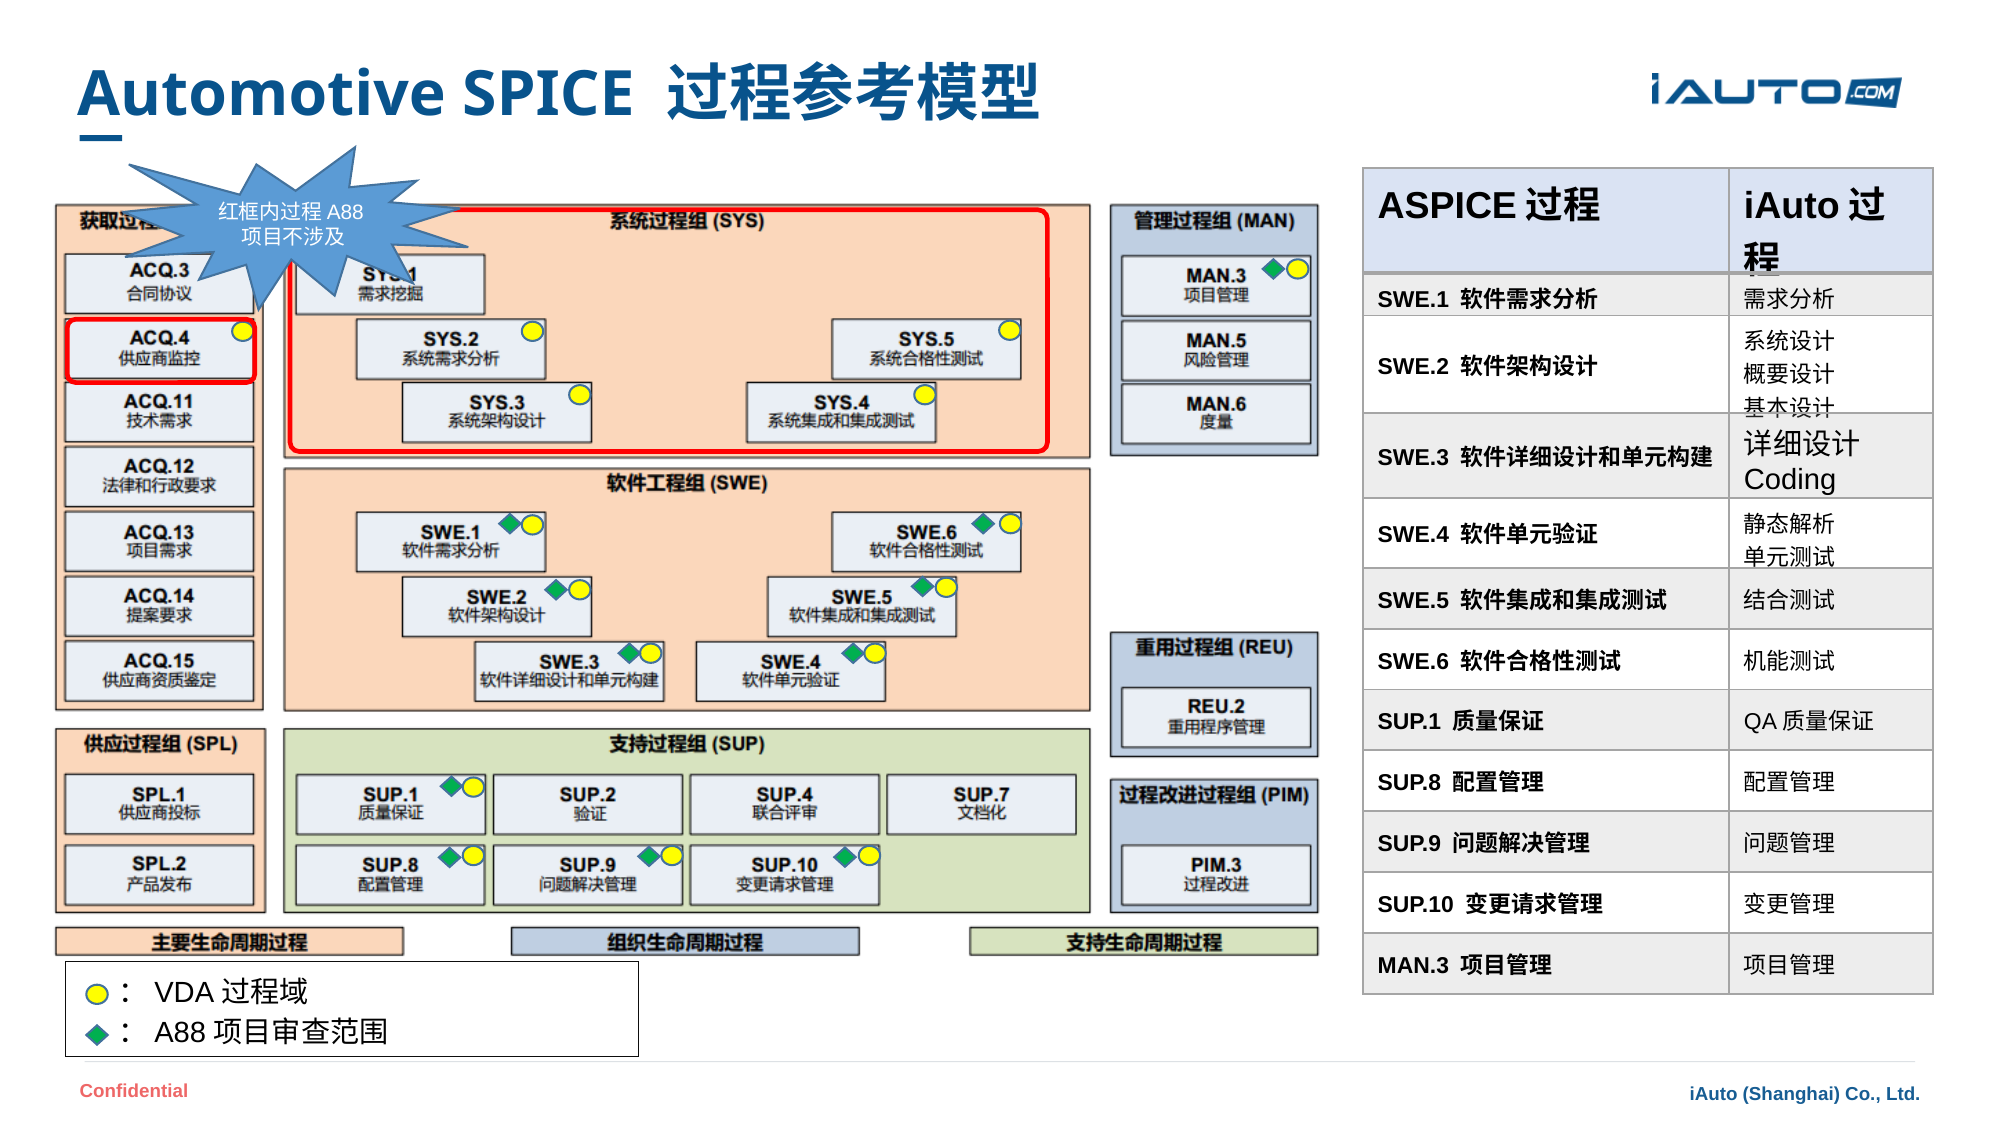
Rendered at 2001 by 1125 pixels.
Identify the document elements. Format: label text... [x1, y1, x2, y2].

table_header iAuto过程 [1730, 169, 1932, 271]
table_cell 机能测试 [1730, 630, 1932, 689]
table_cell 结合测试 [1730, 569, 1932, 628]
table_cell 详细设计 Coding [1730, 414, 1932, 497]
table_cell MAN.3 项目管理 [1364, 934, 1728, 993]
table_cell SWE.5 软件集成和集成测试 [1364, 569, 1728, 628]
table_cell SUP.10 变更请求管理 [1364, 873, 1728, 932]
table_cell SWE.4 软件单元验证 [1364, 499, 1728, 567]
table_cell SWE.6 软件合格性测试 [1364, 630, 1728, 689]
table_cell 项目管理 [1730, 934, 1932, 993]
picture [1788, 73, 1902, 108]
table_cell 系统设计 概要设计 基本设计 [1730, 316, 1932, 412]
table_cell 变更管理 [1730, 873, 1932, 932]
table_cell 问题管理 [1730, 812, 1932, 871]
table_cell SWE.1 软件需求分析 [1364, 275, 1728, 315]
table_cell SUP.8 配置管理 [1364, 751, 1728, 810]
table_cell SWE.2 软件架构设计 [1364, 316, 1728, 412]
table_header ASPICE过程 [1364, 169, 1728, 271]
table_cell SUP.9 问题解决管理 [1364, 812, 1728, 871]
text_box 红框内过程A88项目不涉及 [128, 144, 421, 197]
table_cell 需求分析 [1730, 275, 1932, 315]
table_cell QA质量保证 [1730, 690, 1932, 749]
table_cell SUP.1 质量保证 [1364, 690, 1728, 749]
table_cell 配置管理 [1730, 751, 1932, 810]
text_box ：VDA过程域 ：A88项目审查范围 [65, 963, 639, 1057]
table_cell 静态解析 单元测试 [1730, 499, 1932, 567]
text_box [85, 983, 109, 1005]
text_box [50, 197, 1324, 963]
table_cell SWE.3 软件详细设计和单元构建 [1364, 414, 1728, 497]
title Automotive SPICE 过程参考模型 [62, 47, 1788, 144]
text_box [84, 1023, 110, 1047]
